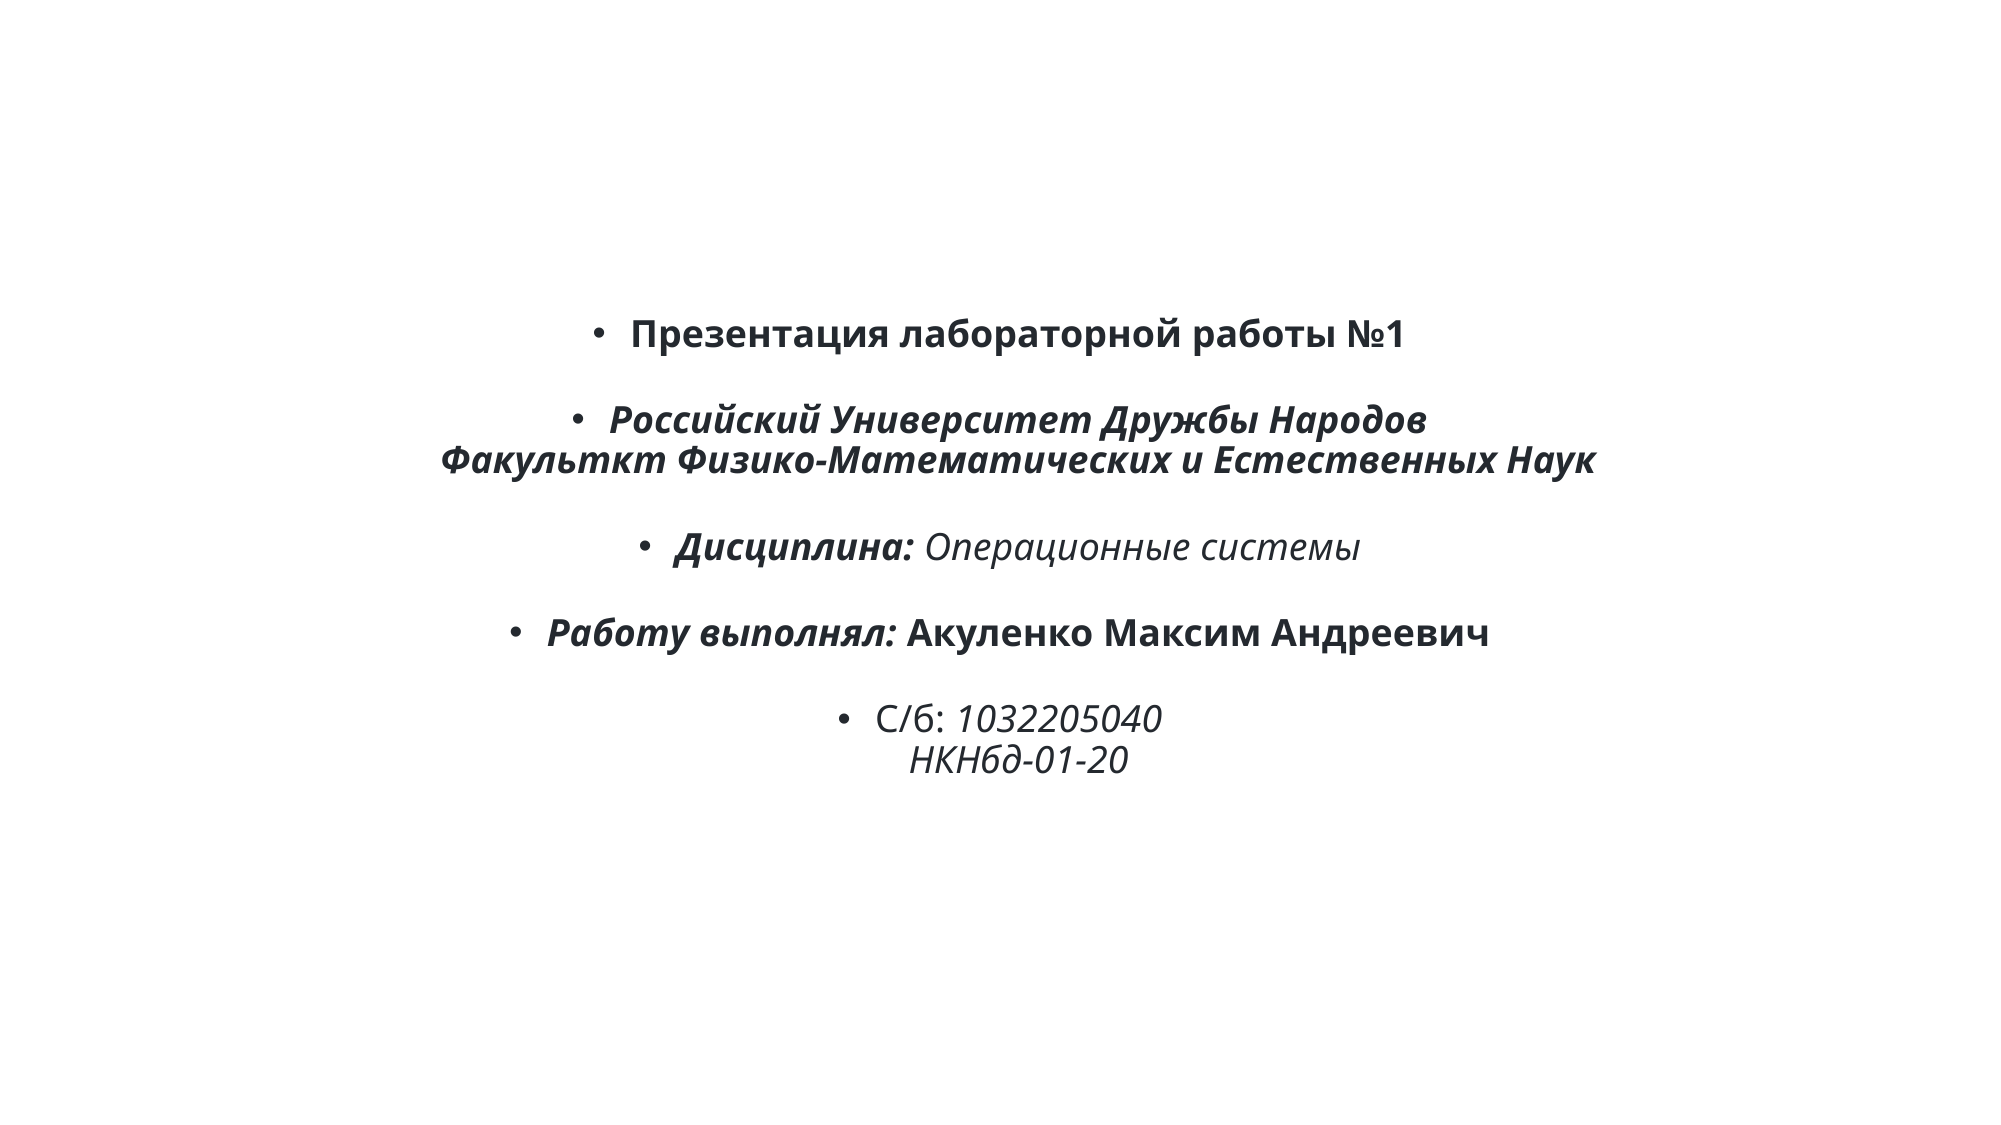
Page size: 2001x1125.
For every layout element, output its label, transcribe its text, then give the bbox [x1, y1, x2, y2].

list Презентация лабораторной работы №1 Российский Университет Дружбы Народов Факульткт Физико-Математических и Естественных Наук Дисциплина: Операционные системы Работу выполнял: Акуленко Максим Андреевич С/б: 1032205040 НКНбд-01-20 [137, 299, 1863, 1014]
